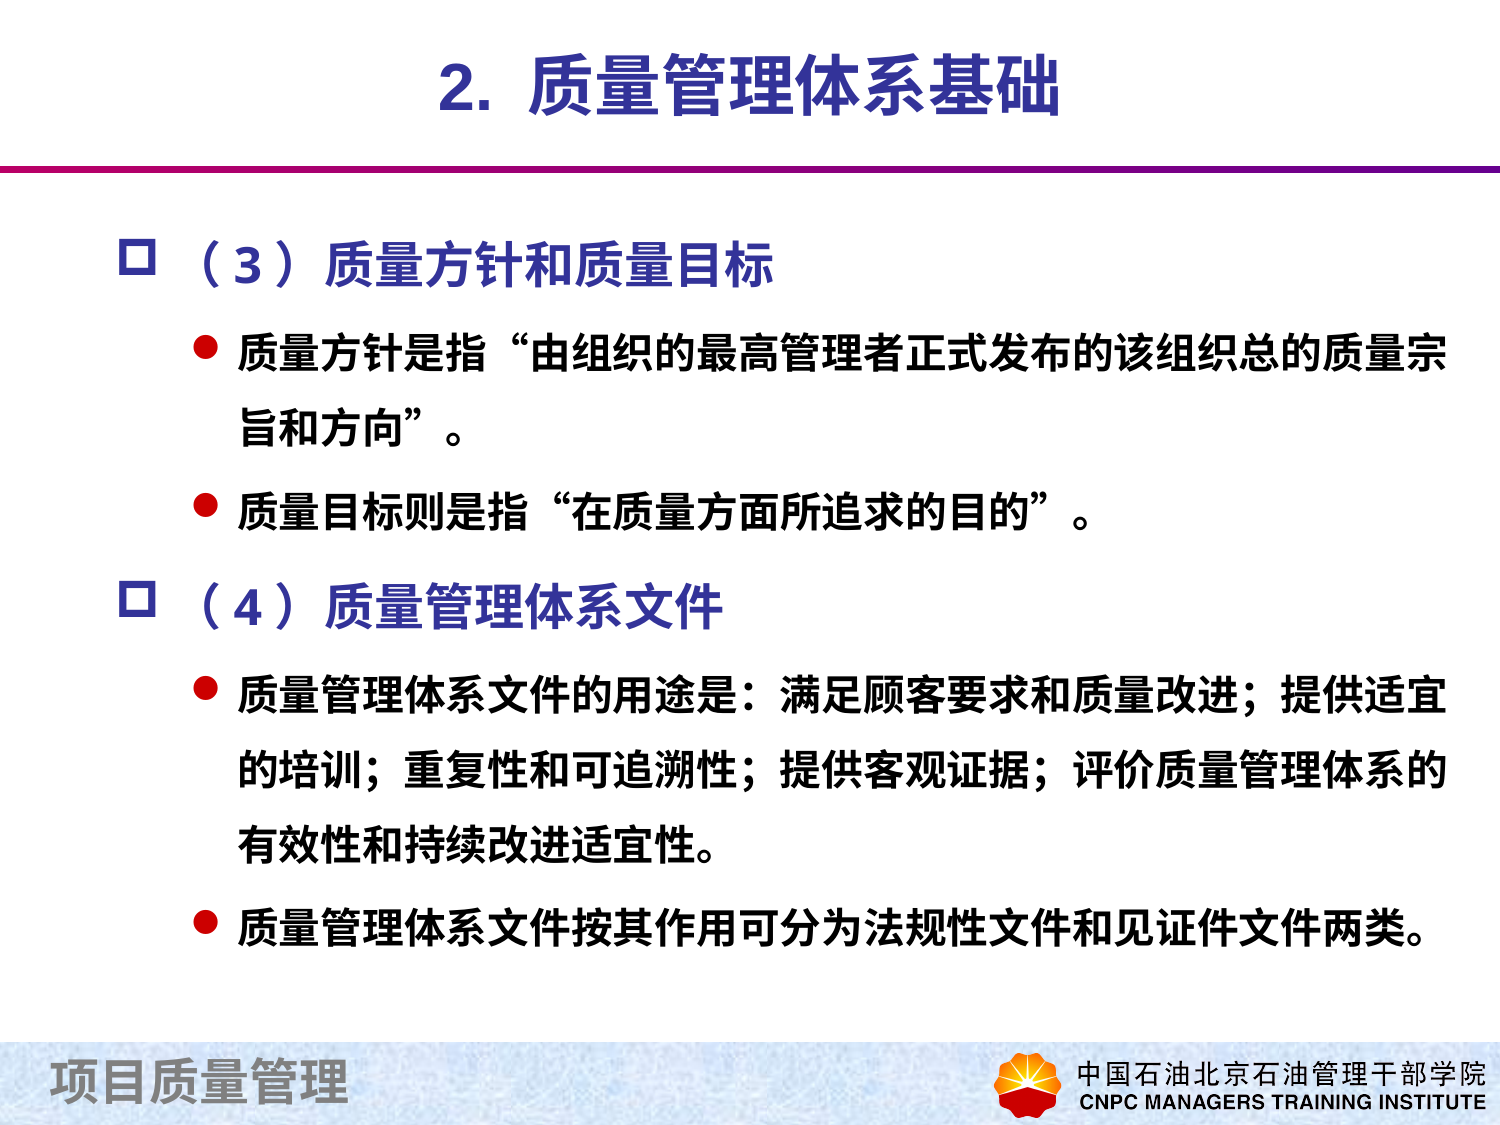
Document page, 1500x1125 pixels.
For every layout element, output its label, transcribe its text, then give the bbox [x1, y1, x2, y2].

title 2. 质量管理体系基础 [76, 7, 1424, 162]
picture [0, 1042, 1500, 1125]
list （3）质量方针和质量目标 质量方针是指“由组织的最高管理者正式发布的该组织总的质量宗旨和方向”。 质量目标则是指“在质量方面所追求的目的”。 （4）质量管理体系文件 质量管理体系文件的用途是：满足顾客要求和质量改进；提供适宜的培训；重复性和可追溯性；提供客观证据；评价质量管理体系的有效性和持续改进适宜性。 质量管理体系文件按其作用可分为法规性文件和见证件文件两类。 [100, 196, 1470, 1007]
